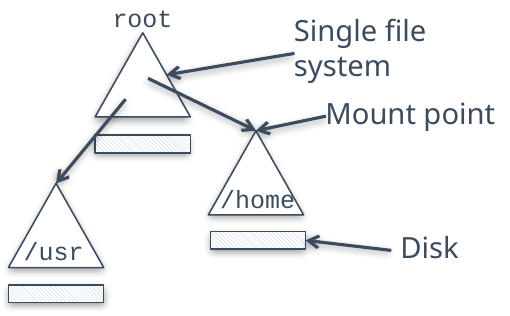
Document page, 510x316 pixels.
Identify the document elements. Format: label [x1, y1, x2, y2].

text_box [8, 0, 505, 304]
